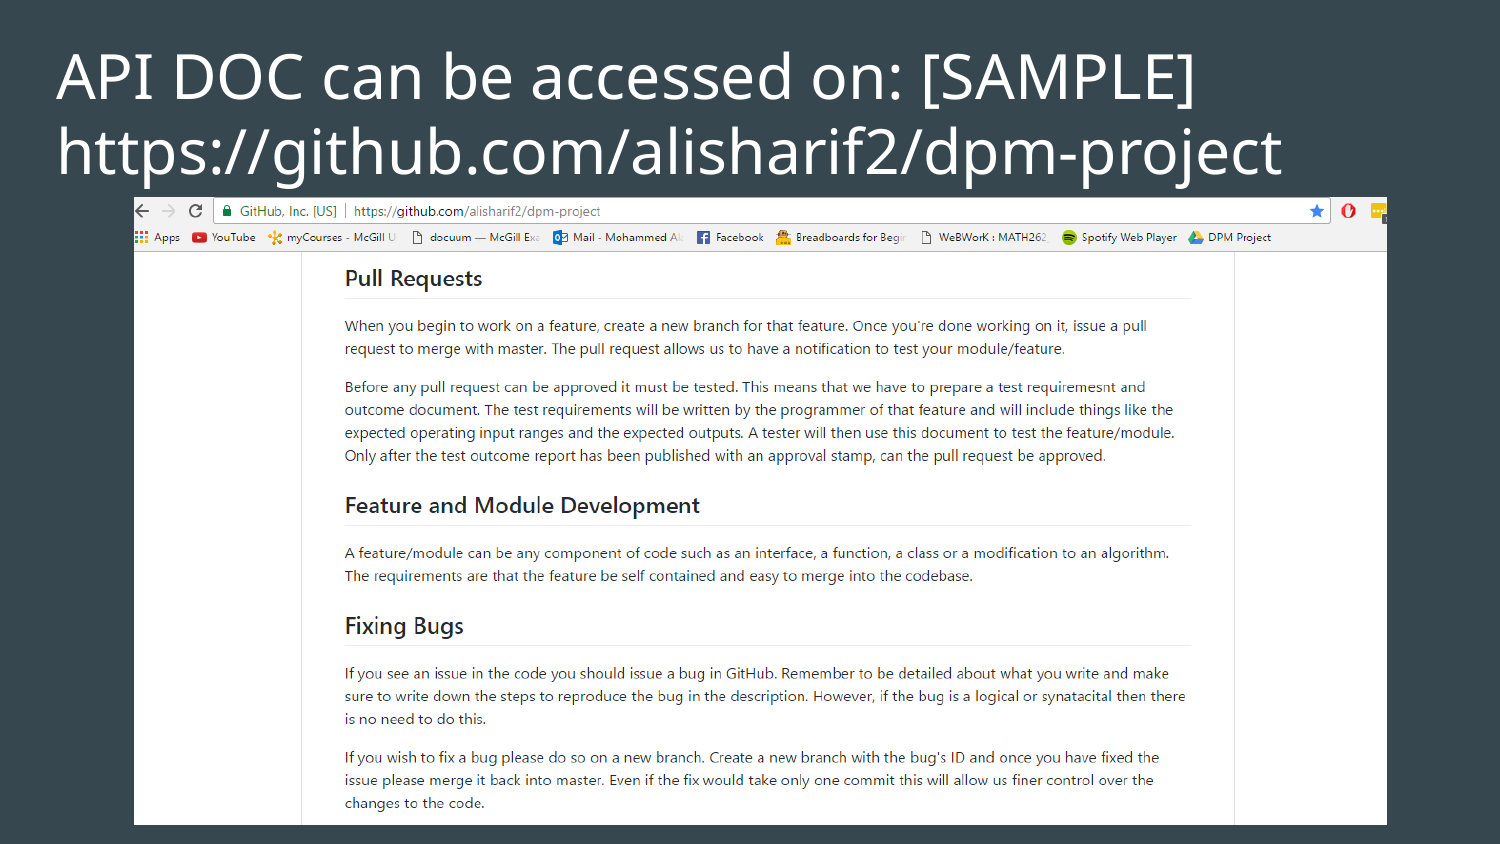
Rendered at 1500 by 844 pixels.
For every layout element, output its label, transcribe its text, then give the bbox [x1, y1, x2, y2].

picture [133, 197, 1388, 825]
title API DOC can be accessed on: [SAMPLE] https://github.com/alisharif2/dpm-project [41, 22, 1439, 117]
